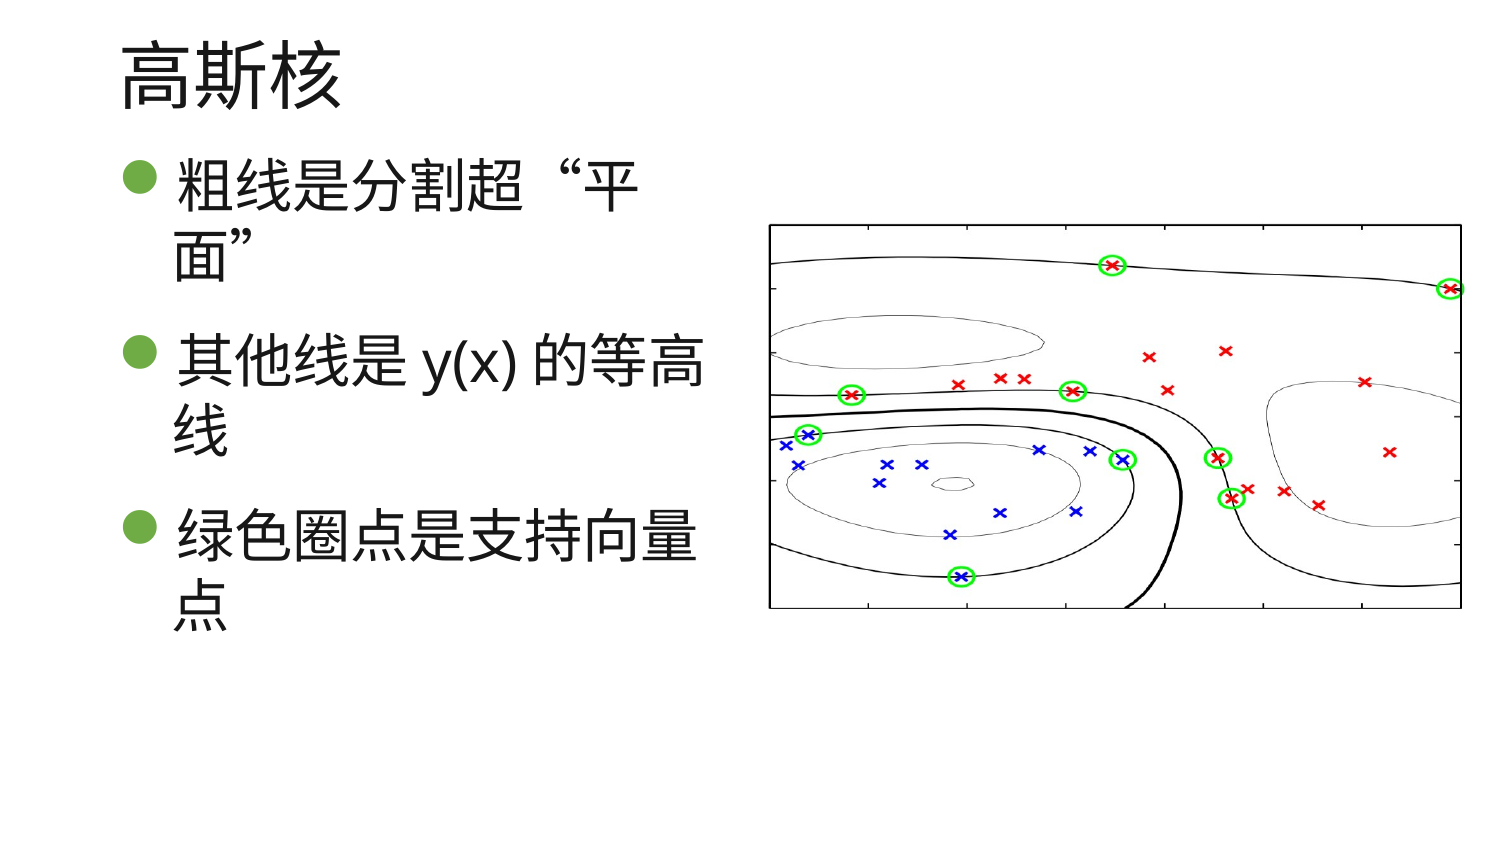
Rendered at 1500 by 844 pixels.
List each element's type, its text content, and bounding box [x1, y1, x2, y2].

title 高斯核 [116, 26, 346, 112]
text_box 粗线是分割超“平面” 其他线是y(x)的等高线 绿色圈点是支持向量点 [116, 112, 756, 640]
text_box [768, 223, 1465, 609]
